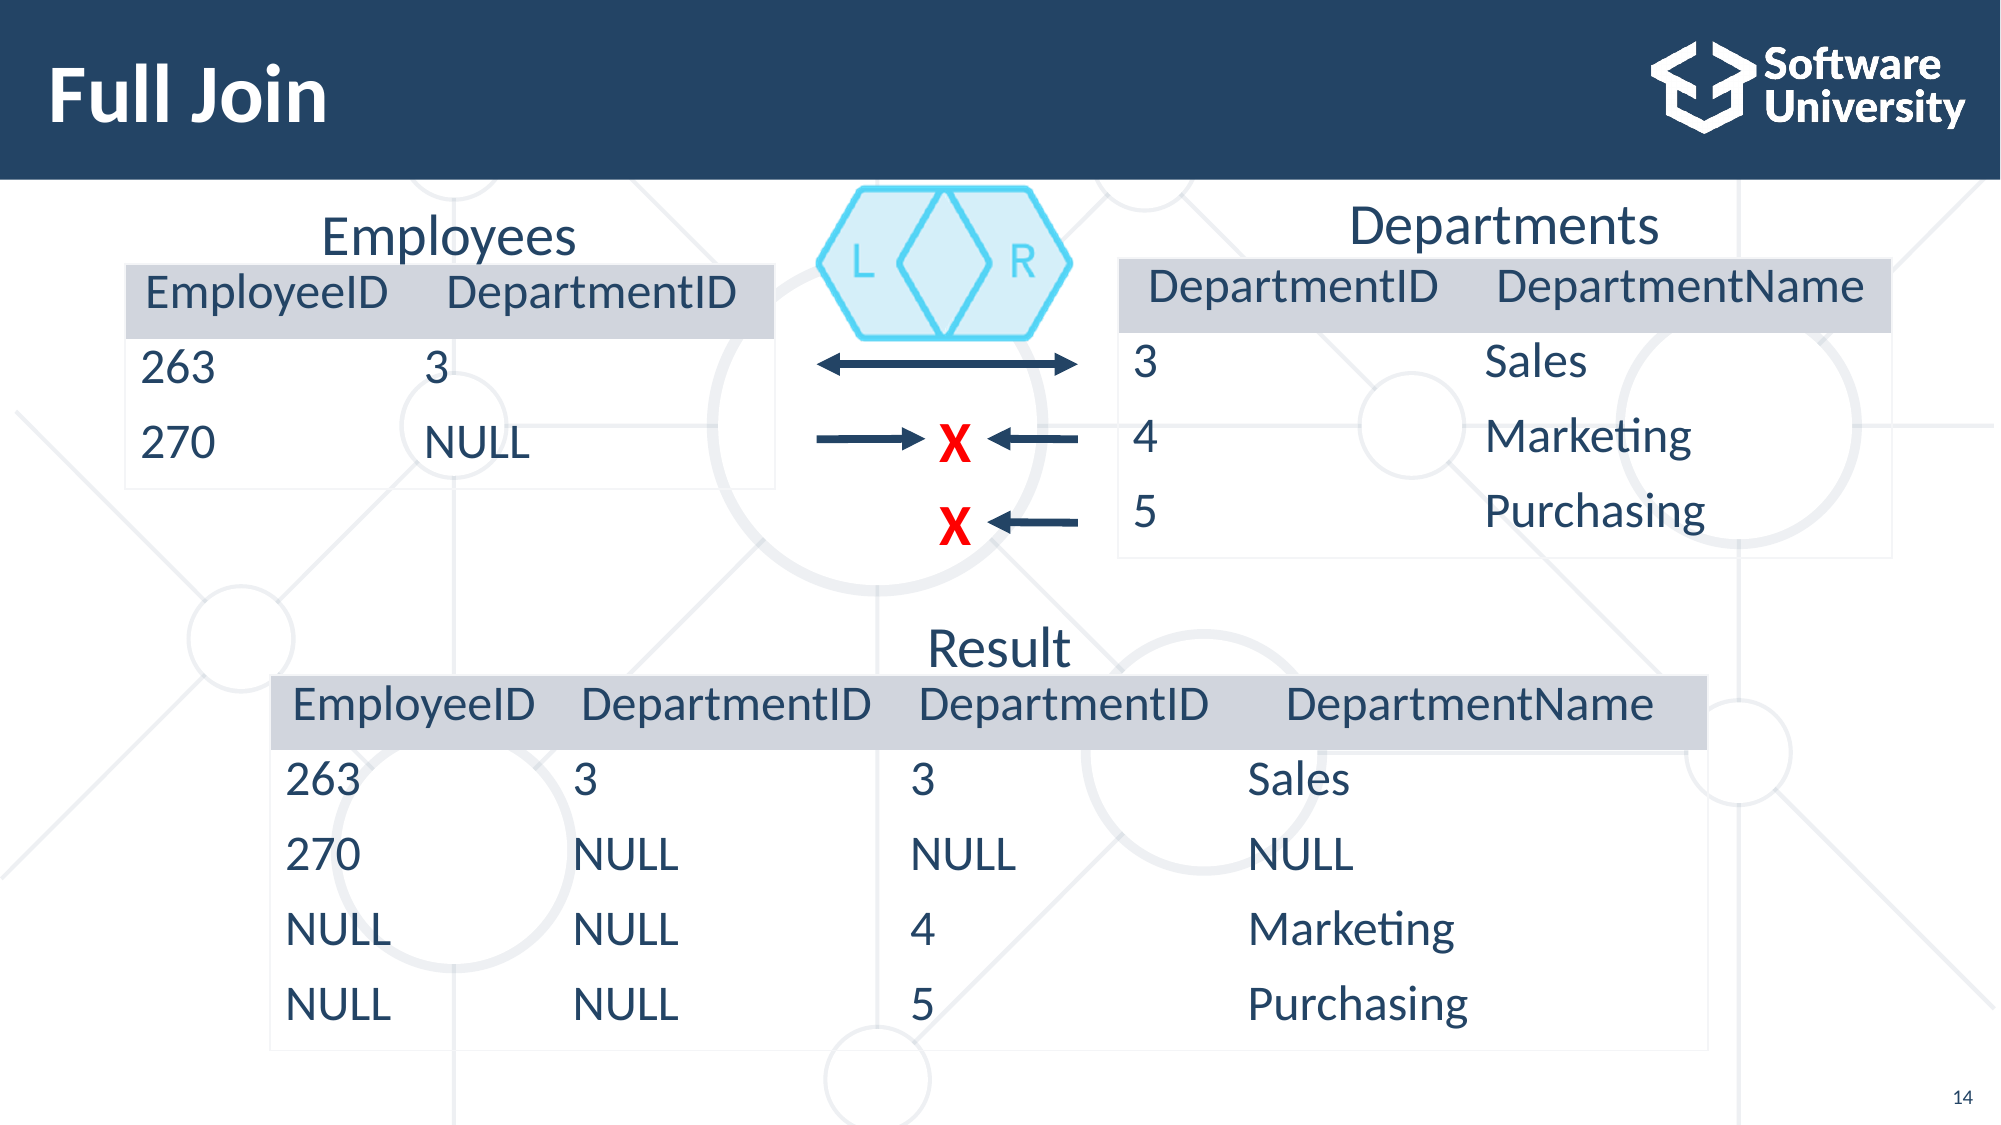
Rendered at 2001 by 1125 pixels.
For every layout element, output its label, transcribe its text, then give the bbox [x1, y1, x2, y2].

table_header EmployeeID [126, 265, 409, 339]
table_cell 5 [895, 975, 1233, 1050]
text_box Result [912, 602, 1088, 687]
table_cell 263 [271, 750, 558, 825]
picture [1651, 41, 1966, 134]
table_cell NULL [558, 825, 895, 900]
table_cell 270 [271, 825, 558, 900]
text_box Departments [1334, 179, 1676, 264]
table_cell NULL [558, 975, 895, 1050]
slide_number 14 [1927, 1067, 1989, 1117]
table_cell 3 [558, 750, 895, 825]
table_header DepartmentID [409, 265, 774, 339]
title Full Join [31, 16, 1625, 162]
table_cell 3 [1119, 333, 1470, 408]
text_box X [925, 396, 988, 479]
table_cell NULL [1233, 825, 1707, 900]
table_cell Marketing [1233, 900, 1707, 975]
table_cell NULL [271, 975, 558, 1050]
table_cell Marketing [1470, 408, 1891, 483]
table_cell 3 [409, 339, 774, 414]
table_header DepartmentName [1470, 259, 1891, 333]
table_header DepartmentName [1233, 676, 1707, 750]
table_cell NULL [895, 825, 1233, 900]
text_box Employees [307, 190, 593, 275]
table_cell NULL [558, 900, 895, 975]
table_header DepartmentID [558, 676, 895, 750]
table_cell 5 [1119, 483, 1470, 557]
text_box X [925, 479, 988, 565]
table_cell NULL [409, 414, 774, 488]
table_cell Purchasing [1233, 975, 1707, 1050]
picture [811, 178, 1078, 346]
table_cell NULL [271, 900, 558, 975]
table_cell Sales [1233, 750, 1707, 825]
table_cell 4 [895, 900, 1233, 975]
table_cell Sales [1470, 333, 1891, 408]
table_cell 4 [1119, 408, 1470, 483]
table_header DepartmentID [1119, 259, 1470, 333]
table_cell 263 [126, 339, 409, 414]
table_cell 270 [126, 414, 409, 488]
table_cell 3 [895, 750, 1233, 825]
table_header DepartmentID [895, 676, 1233, 750]
table_cell Purchasing [1470, 483, 1891, 557]
table_header EmployeeID [271, 676, 558, 750]
